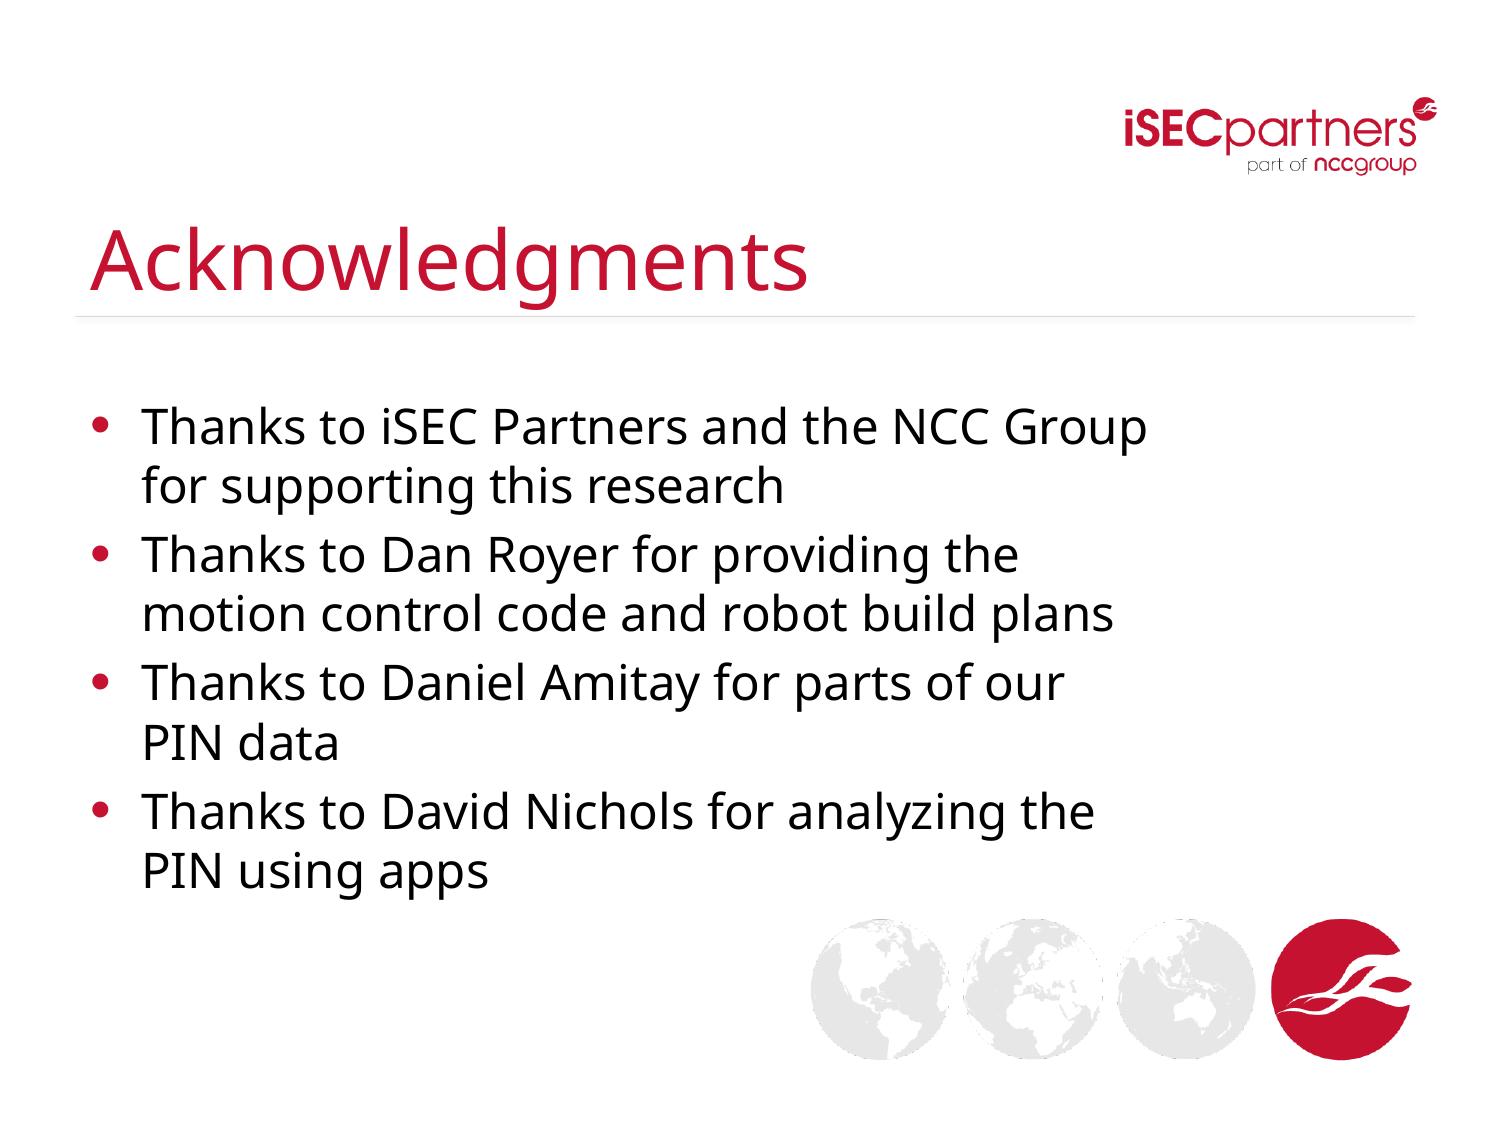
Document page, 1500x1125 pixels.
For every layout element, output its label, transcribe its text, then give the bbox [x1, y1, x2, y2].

title Acknowledgments [75, 200, 1175, 353]
picture [1115, 87, 1447, 186]
list Thanks to iSEC Partners and the NCC Group for supporting this research Thanks to Dan Royer for providing the motion control code and robot build plans Thanks to Daniel Amitay for parts of our PIN data Thanks to David Nichols for analyzing the PIN using apps [75, 387, 1175, 913]
picture [801, 910, 1419, 1068]
